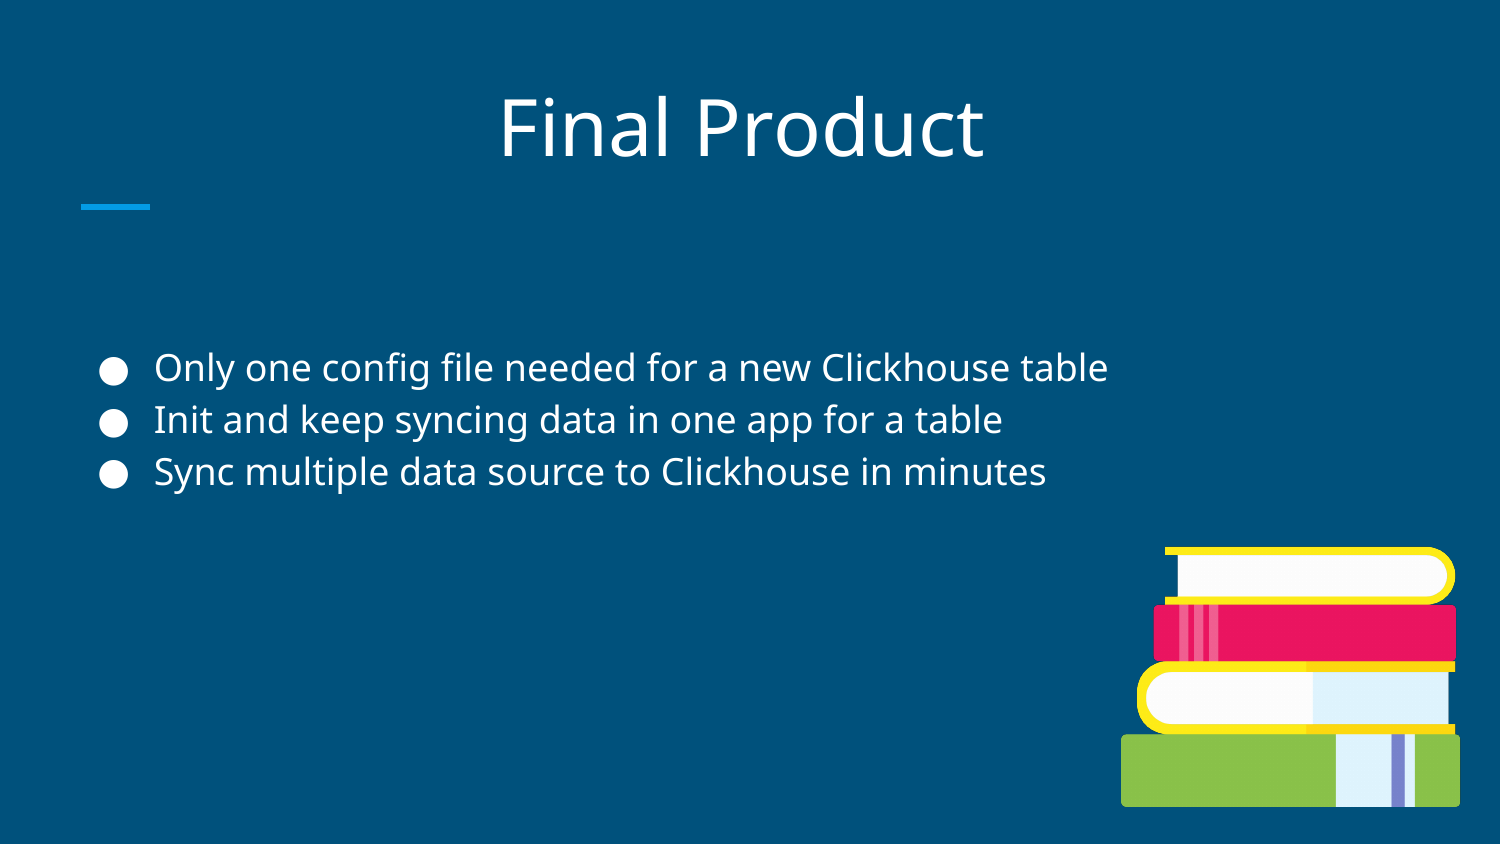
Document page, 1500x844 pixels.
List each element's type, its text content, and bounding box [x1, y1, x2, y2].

list Only one config file needed for a new Clickhouse table Init and keep syncing data in one app for a table Sync multiple data source to Clickhouse in minutes [63, 244, 1437, 750]
title Final Product [63, 75, 1437, 188]
picture [1122, 547, 1460, 806]
